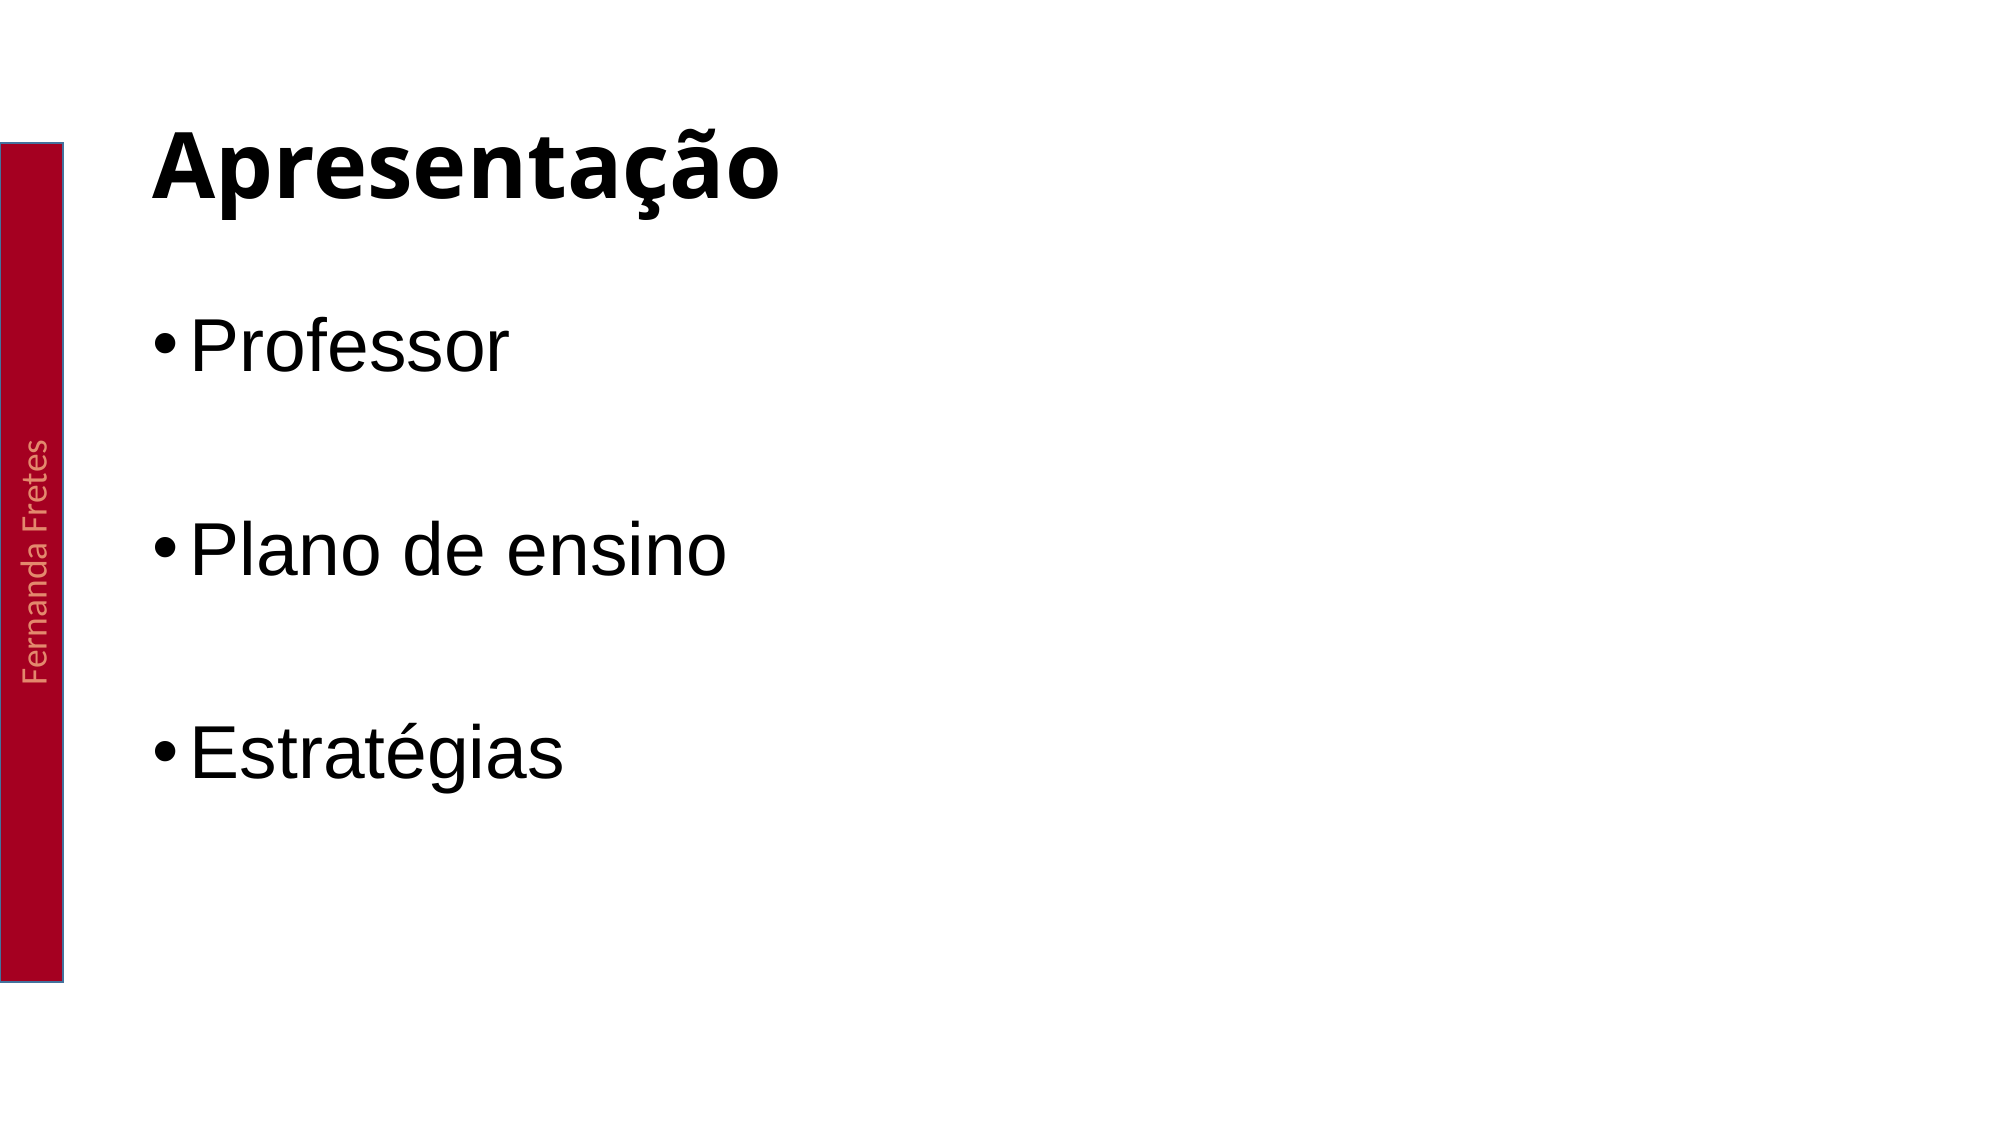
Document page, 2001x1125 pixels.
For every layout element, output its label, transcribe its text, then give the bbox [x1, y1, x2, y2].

text_box Fernanda Fretes [0, 142, 64, 983]
list Professor Plano de ensino Estratégias [137, 299, 1863, 1014]
title Apresentação [137, 59, 1863, 278]
